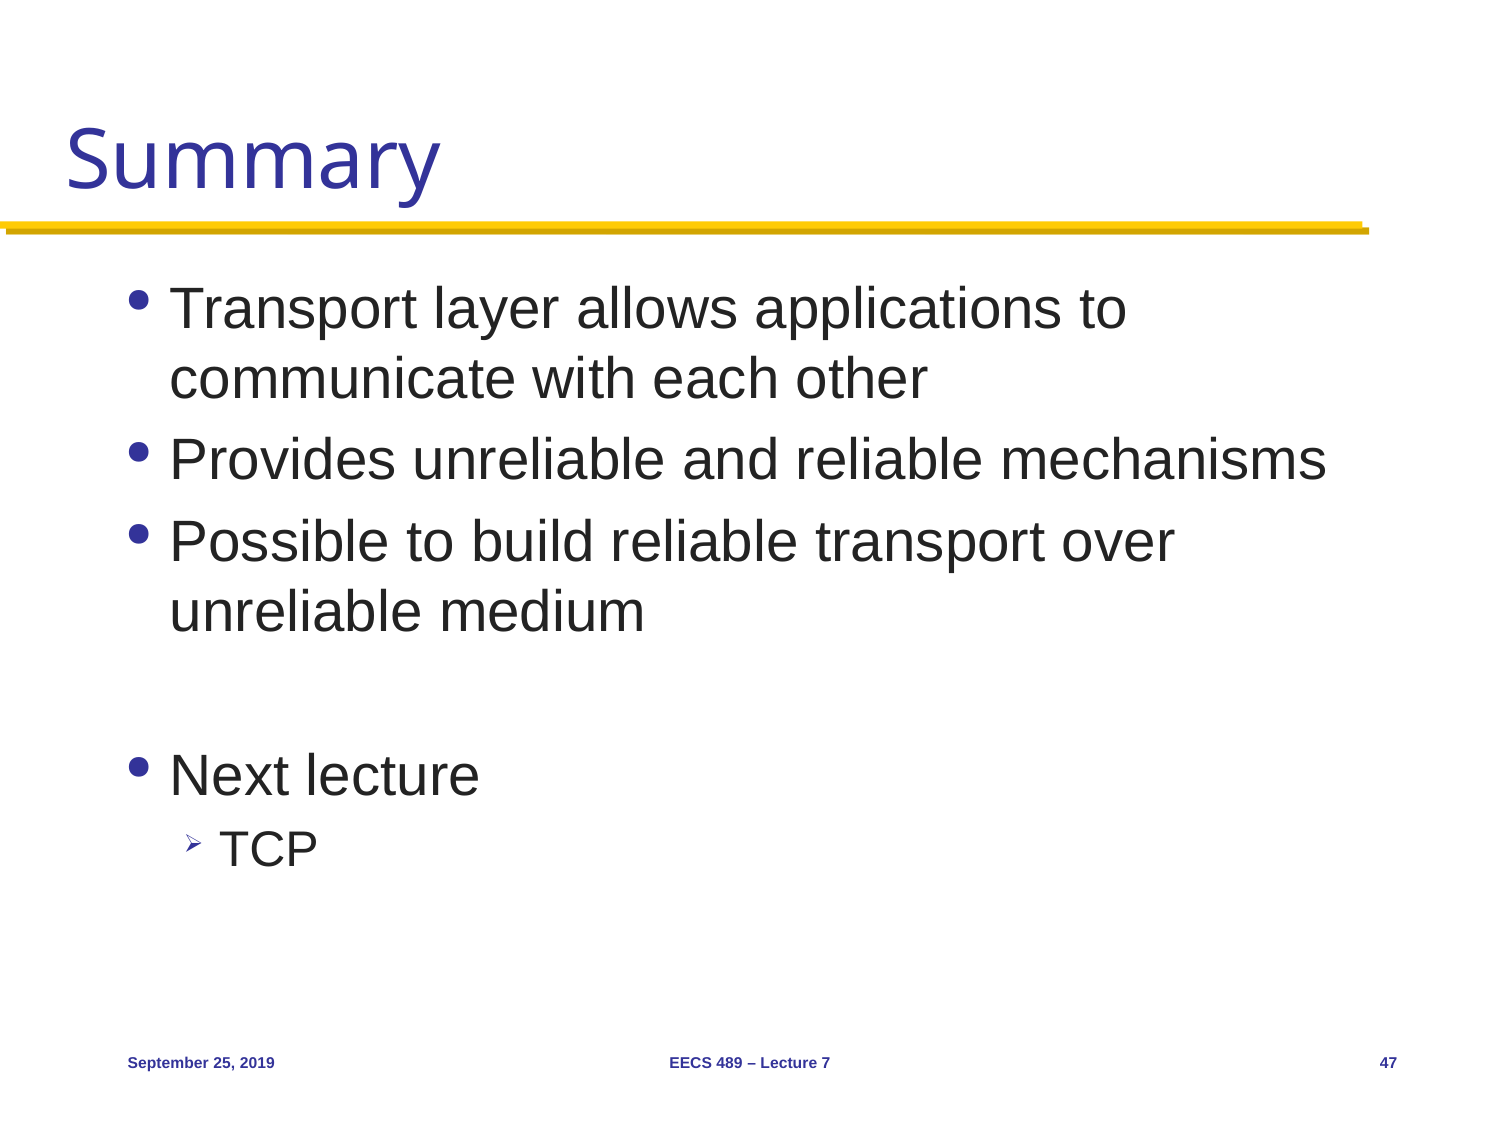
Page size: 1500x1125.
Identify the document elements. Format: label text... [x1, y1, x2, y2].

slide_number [112, 1024, 426, 1101]
footer EECS 489 – Lecture 7 [512, 1024, 988, 1101]
list Transport layer allows applications to communicate with each other Provides unreliable and reliable mechanisms Possible to build reliable transport over unreliable medium Next lecture TCP [112, 262, 1413, 988]
slide_number 47 [1312, 1024, 1413, 1101]
title Summary [49, 24, 1451, 213]
